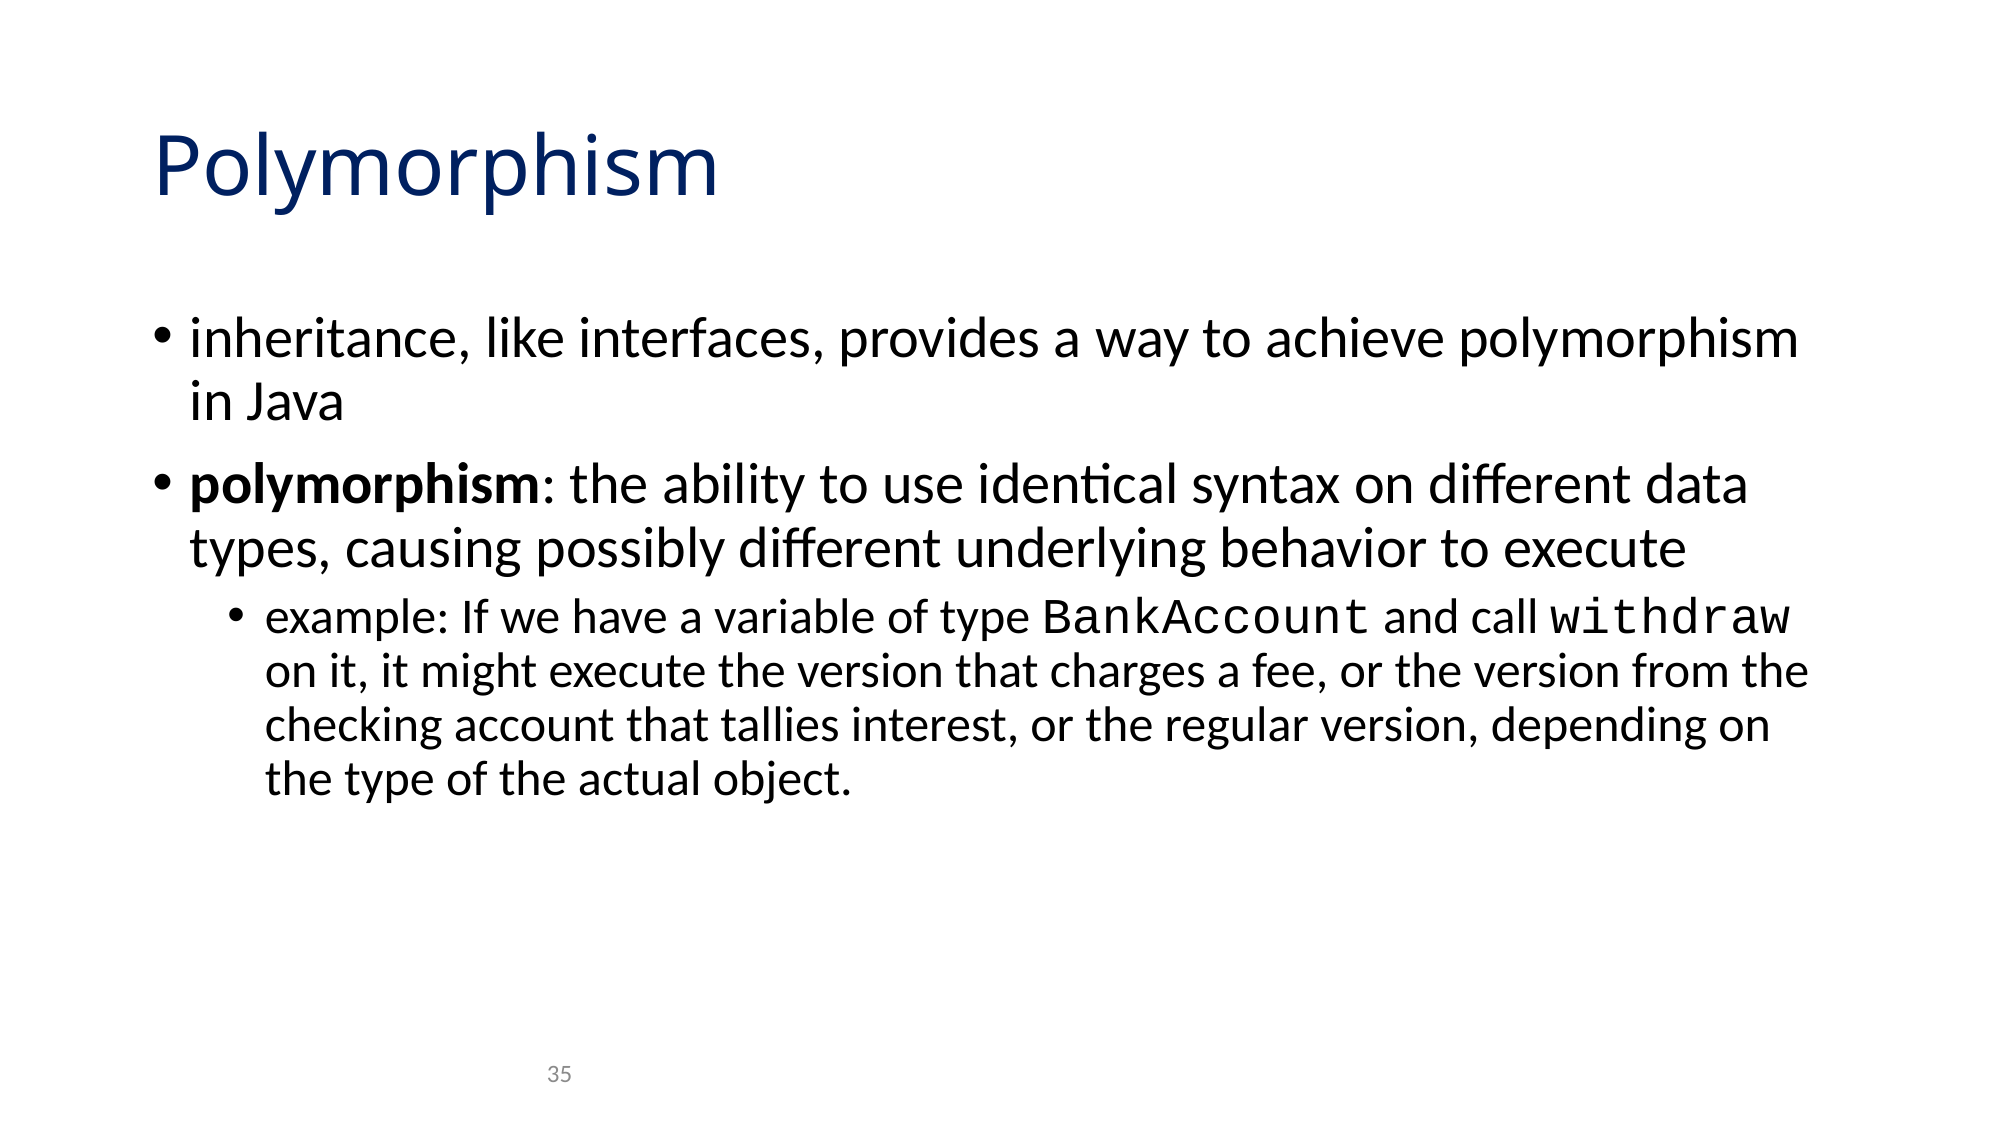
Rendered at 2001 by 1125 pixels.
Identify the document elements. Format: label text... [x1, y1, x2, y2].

title Polymorphism [137, 59, 1863, 278]
slide_number 35 [137, 1042, 588, 1103]
list inheritance, like interfaces, provides a way to achieve polymorphism in Java polymorphism: the ability to use identical syntax on different data types, causing possibly different underlying behavior to execute example: If we have a variable of type BankAccount and call withdraw on it, it might execute the version that charges a fee, or the version from the checking account that tallies interest, or the regular version, depending on the type of the actual object. [137, 299, 1863, 1014]
